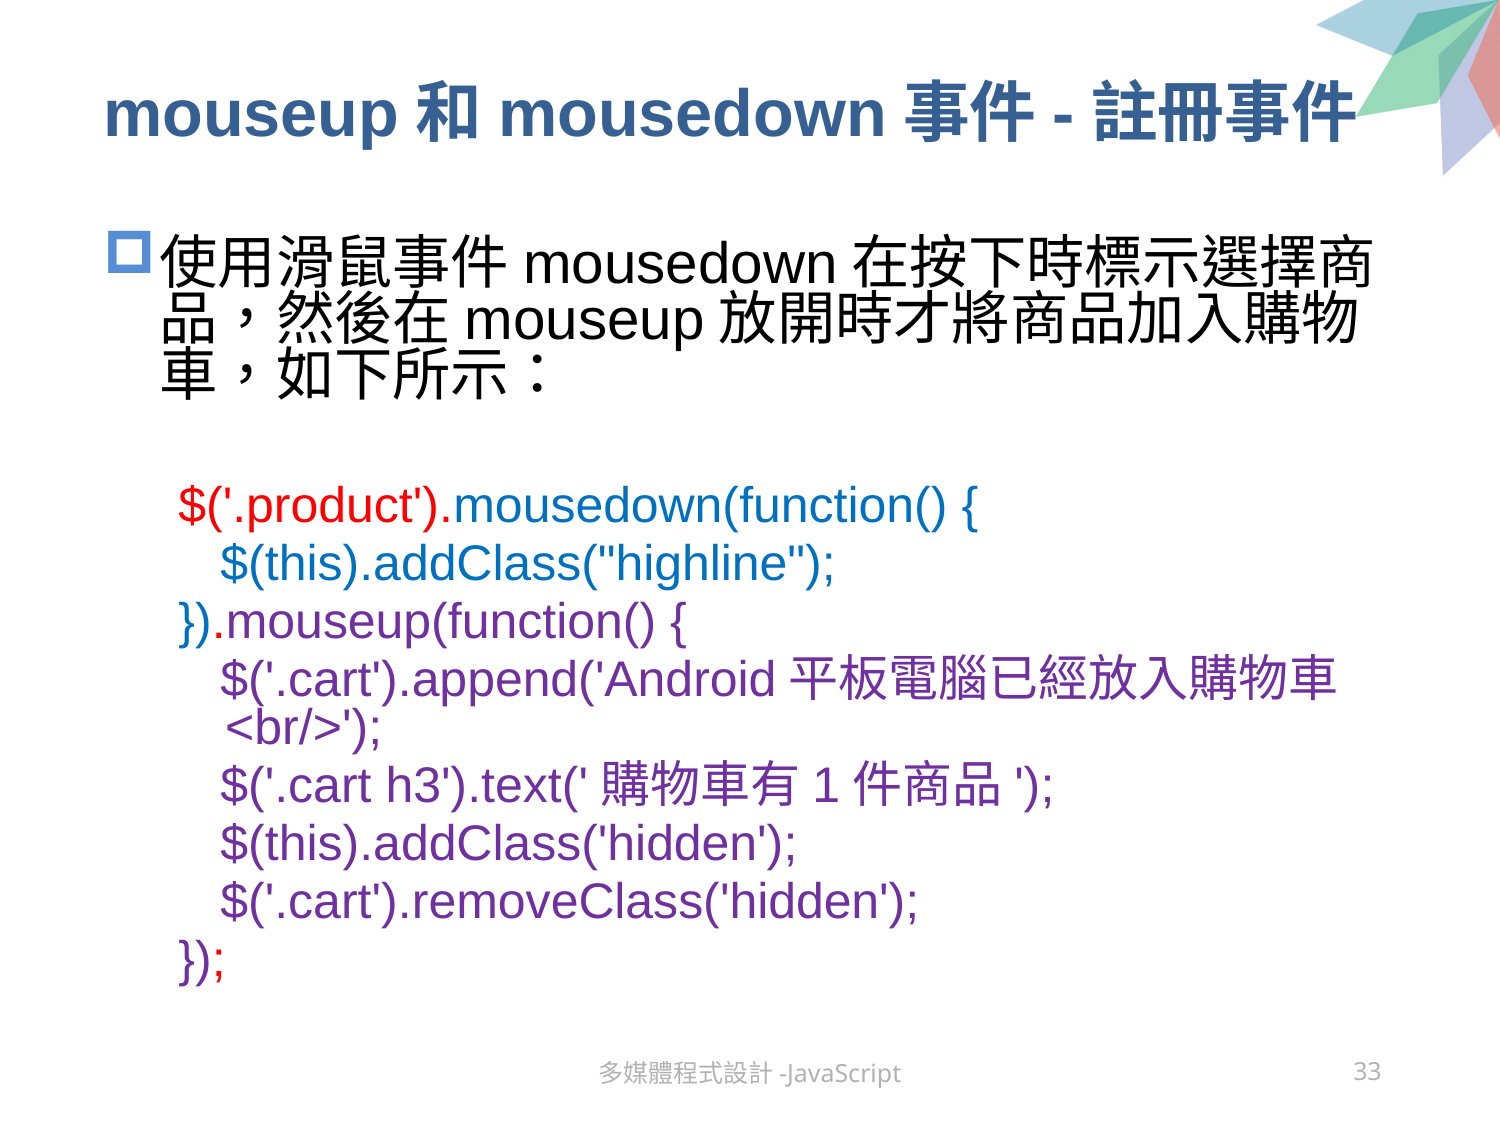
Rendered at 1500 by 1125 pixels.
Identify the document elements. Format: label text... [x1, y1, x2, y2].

list 使用滑鼠事件mousedown在按下時標示選擇商品，然後在mouseup放開時才將商品加入購物車，如下所示： $('.product').mousedown(function() { $(this).addClass("highline"); }).mouseup(function() { $('.cart').append('Android平板電腦已經放入購物車<br/>'); $('.cart h3').text('購物車有1件商品'); $(this).addClass('hidden'); $('.cart').removeClass('hidden'); }); [88, 231, 1397, 1024]
footer 多媒體程式設計-JavaScript [496, 1042, 1004, 1103]
title mouseup和mousedown事件-註冊事件 [88, 7, 1397, 213]
picture [0, 0, 1500, 1125]
slide_number 33 [1059, 1042, 1397, 1103]
